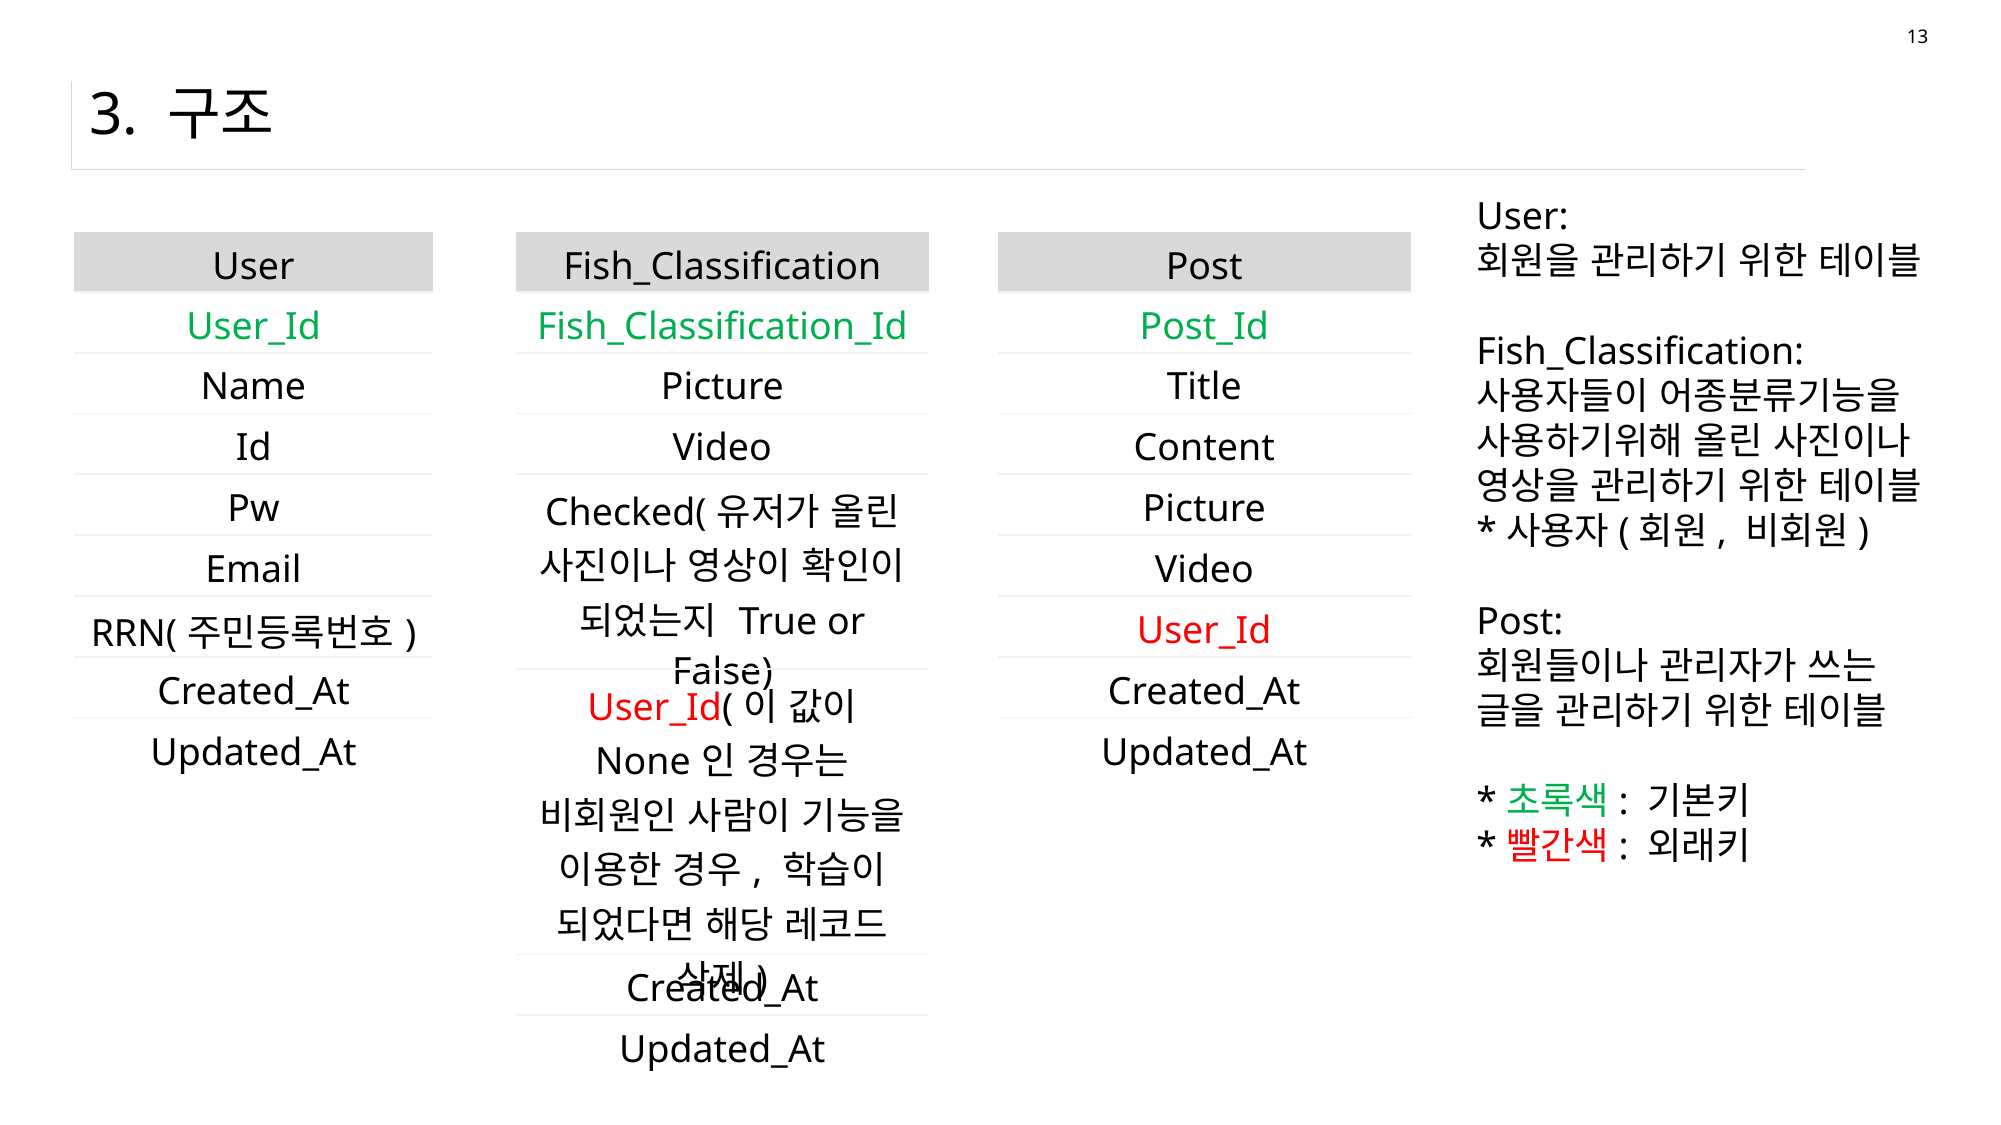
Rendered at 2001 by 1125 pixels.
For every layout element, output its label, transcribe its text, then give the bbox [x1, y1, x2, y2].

table_cell User_Id(이 값이 None인 경우는 비회원인 사람이 기능을 이용한 경우, 학습이 되었다면 해당 레코드 삭제) [516, 670, 929, 954]
table_cell RRN(주민등록번호) [74, 597, 433, 656]
table_cell Name [74, 354, 433, 413]
table_header Fish_Classification [516, 232, 929, 291]
table_cell Updated_At [516, 1016, 929, 1076]
table_cell Picture [516, 354, 929, 413]
table_cell User_Id [998, 597, 1411, 656]
table_cell Video [516, 414, 929, 473]
table_cell Post_Id [998, 293, 1411, 352]
table_cell Fish_Classification_Id [516, 293, 929, 352]
title 3. 구조 [74, 61, 1949, 162]
table_cell Picture [998, 475, 1411, 534]
table_cell Updated_At [74, 718, 433, 778]
table_cell Video [998, 536, 1411, 595]
table_cell Content [998, 414, 1411, 473]
table_cell Email [74, 536, 433, 595]
table_cell Checked(유저가 올린 사진이나 영상이 확인이 되었는지 True or False) [516, 475, 929, 668]
table_cell Updated_At [998, 718, 1411, 778]
table_header User [74, 232, 433, 291]
table_cell Created_At [516, 955, 929, 1014]
table_cell Id [74, 414, 433, 473]
text_box User: 회원을 관리하기 위한 테이블 Fish_Classification: 사용자들이 어종분류기능을 사용하기위해 올린 사진이나 영상을 관리하기 위한 테이블 *사용자(회원, 비회원) Post: 회원들이나 관리자가 쓰는 글을 관리하기 위한 테이블 *초록색: 기본키 *빨간색: 외래키 [1461, 184, 1938, 875]
table_header Post [998, 232, 1411, 291]
table_cell Created_At [74, 658, 433, 717]
text_box 13 [1892, 17, 2000, 58]
table_cell Created_At [998, 658, 1411, 717]
table_cell User_Id [74, 293, 433, 352]
table_cell Pw [74, 475, 433, 534]
table_cell Title [998, 354, 1411, 413]
